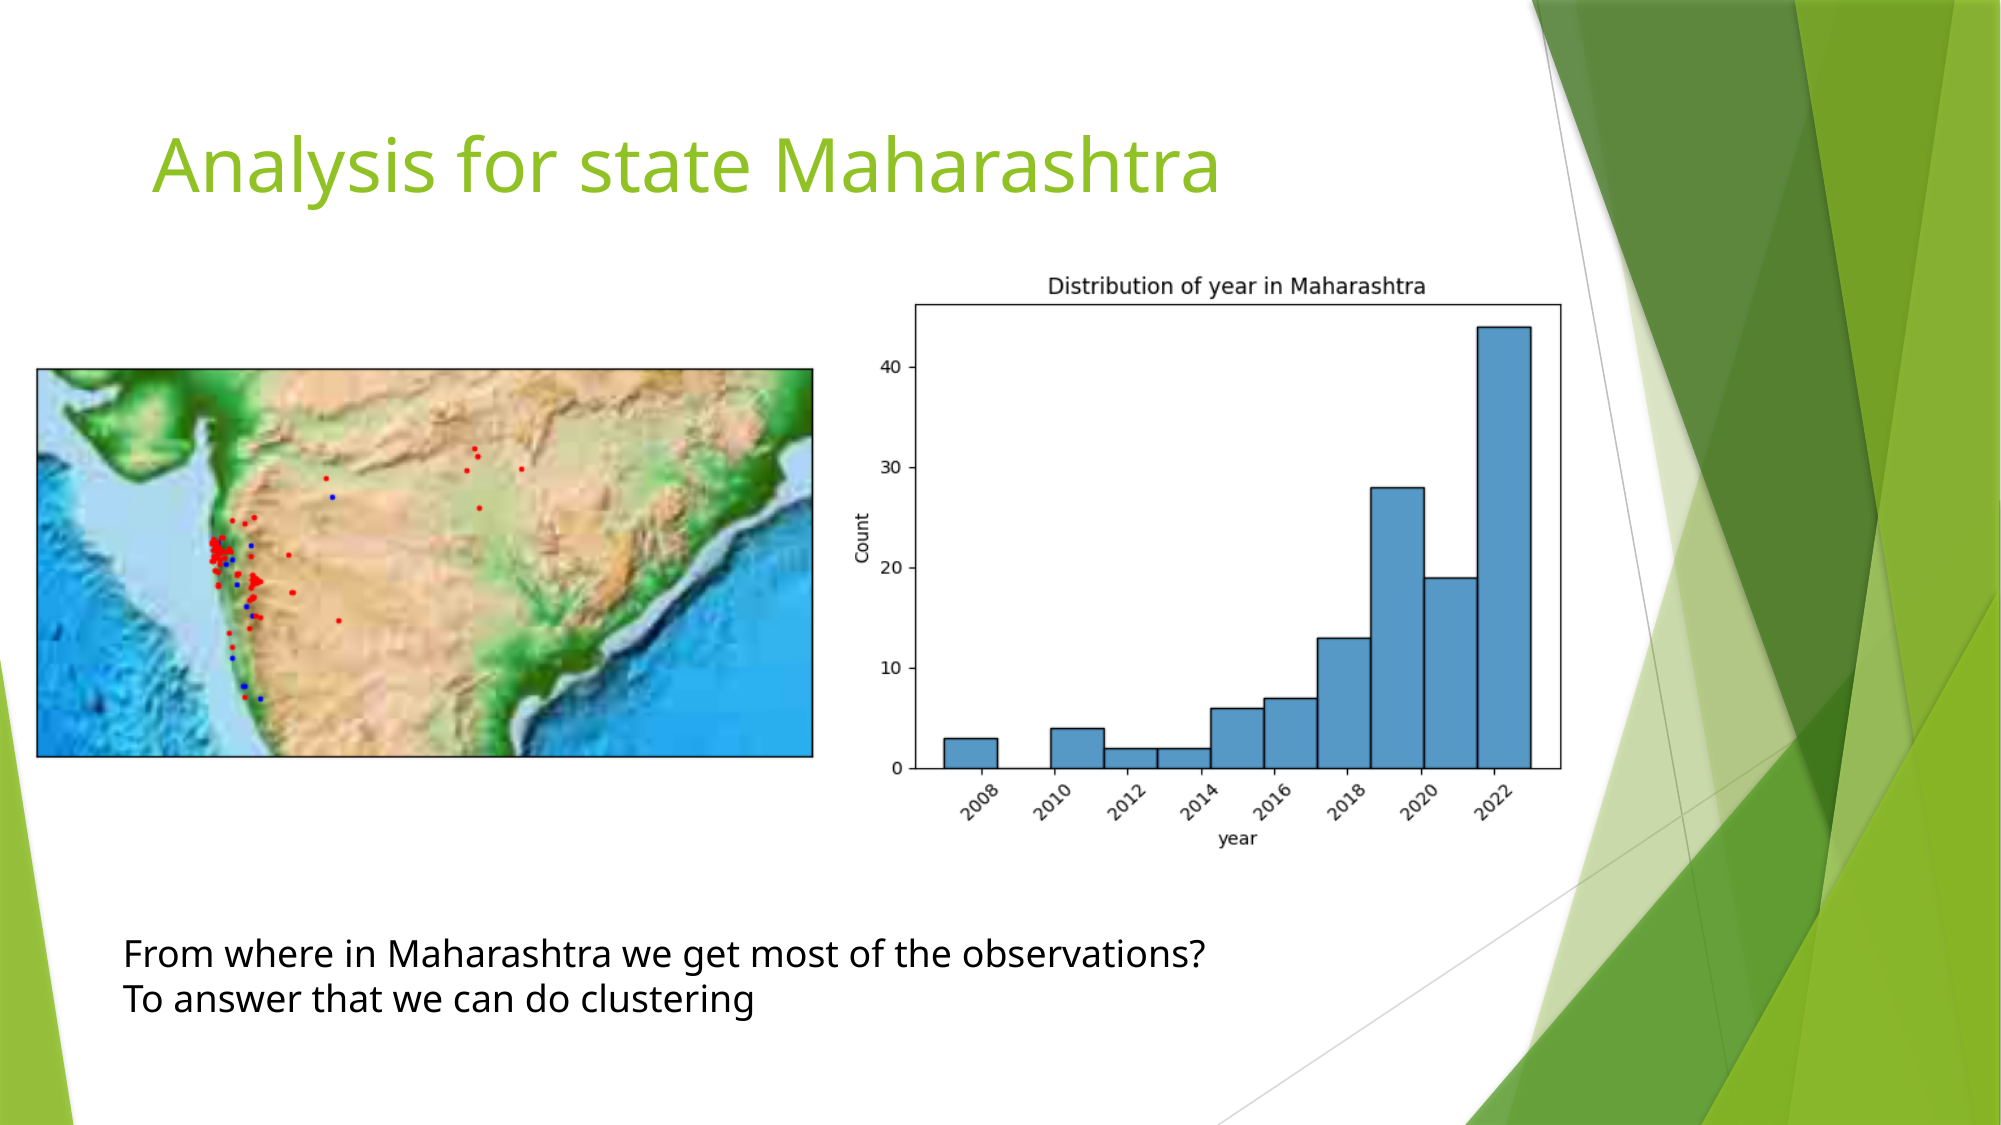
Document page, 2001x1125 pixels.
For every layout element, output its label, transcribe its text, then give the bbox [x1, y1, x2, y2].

text_box From where in Maharashtra we get most of the observations? To answer that we can do clustering [108, 922, 1283, 1028]
picture [841, 264, 1572, 861]
picture [20, 352, 827, 773]
title Analysis for state Maharashtra [137, 59, 1863, 278]
